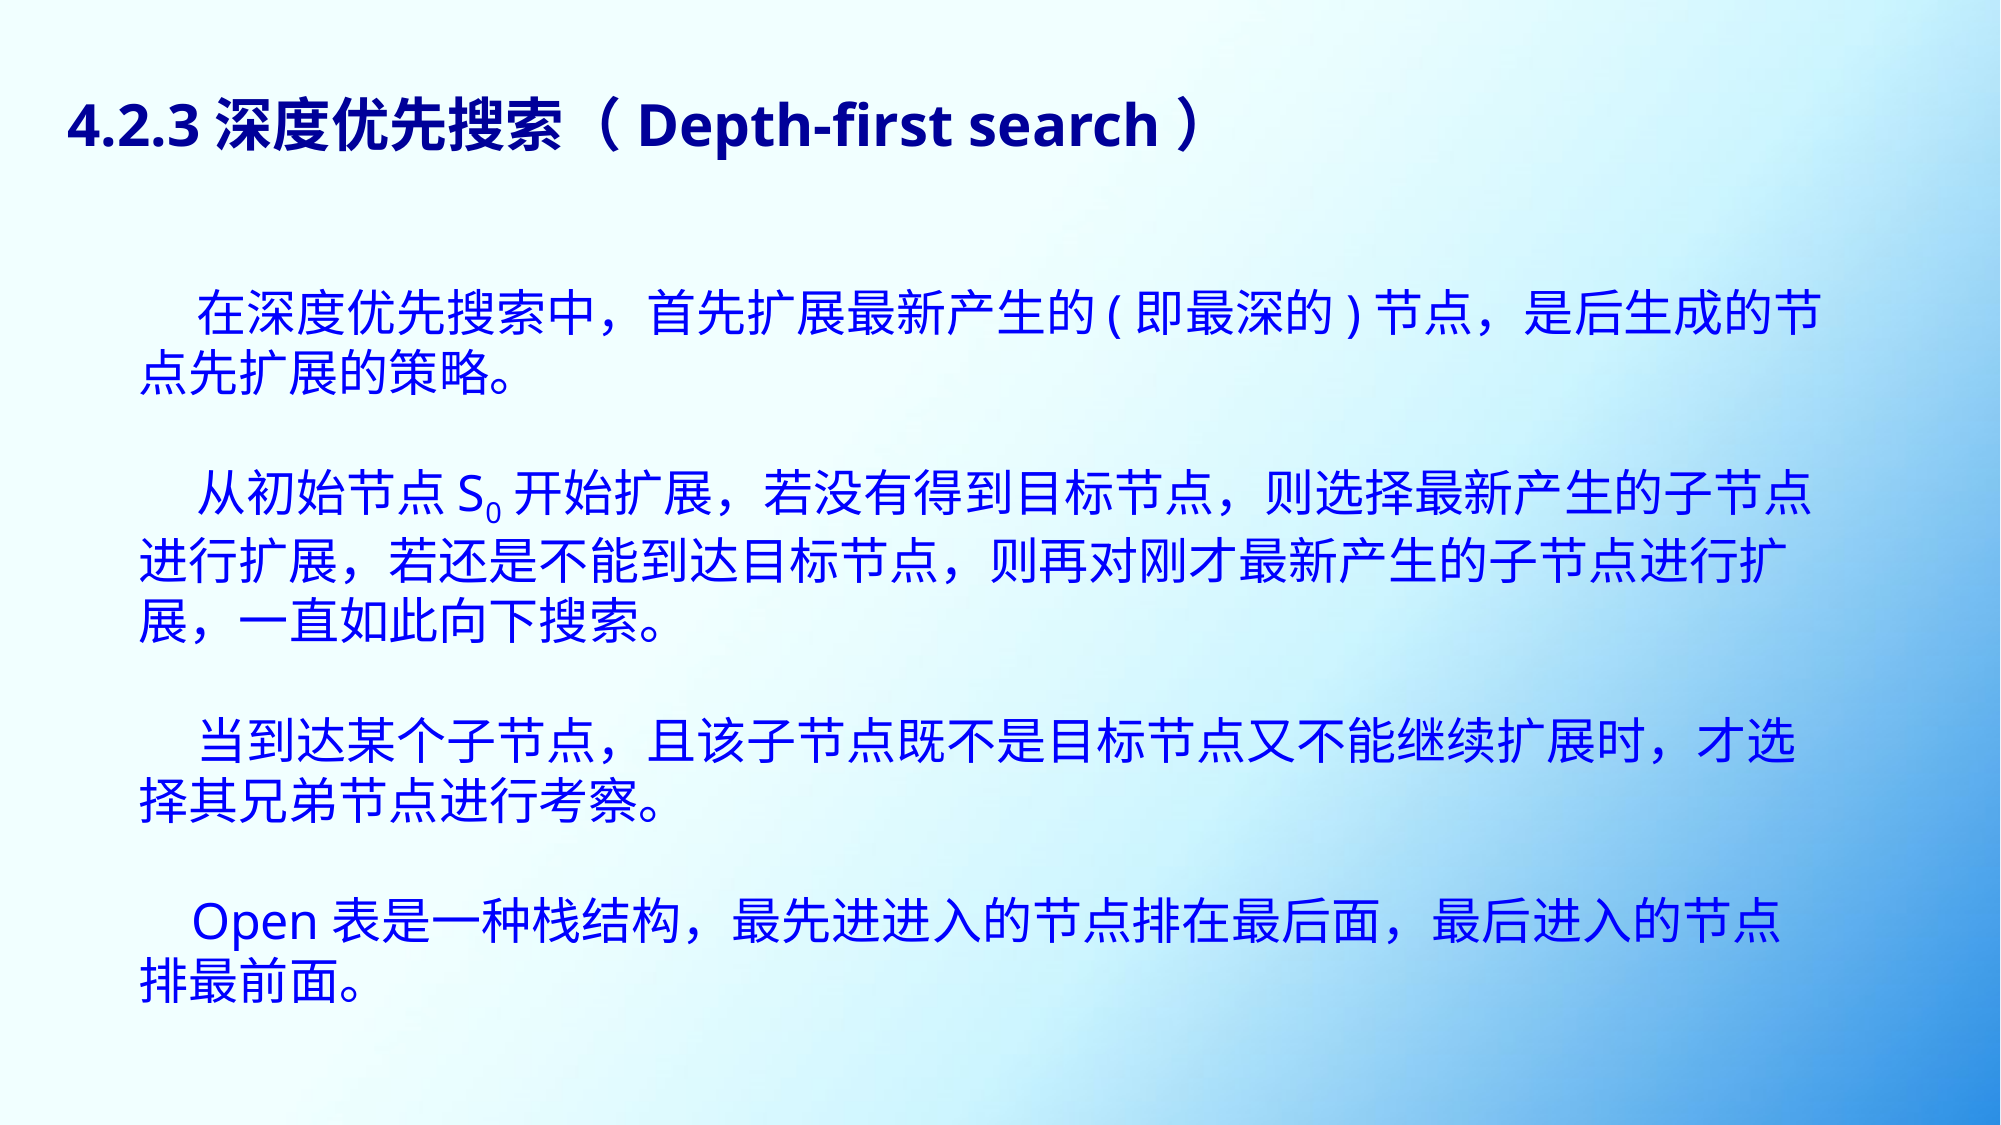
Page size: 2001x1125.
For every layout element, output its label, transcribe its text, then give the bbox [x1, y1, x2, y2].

text_box 在深度优先搜索中，首先扩展最新产生的(即最深的)节点，是后生成的节点先扩展的策略。 从初始节点S0开始扩展，若没有得到目标节点，则选择最新产生的子节点进行扩展，若还是不能到达目标节点，则再对刚才最新产生的子节点进行扩展，一直如此向下搜索。 当到达某个子节点，且该子节点既不是目标节点又不能继续扩展时，才选择其兄弟节点进行考察。 Open表是一种栈结构，最先进进入的节点排在最后面，最后进入的节点排最前面。 [124, 273, 1846, 1017]
text_box 4.2.3深度优先搜索（Depth-first search） [52, 69, 1714, 177]
picture [0, 0, 2001, 1125]
